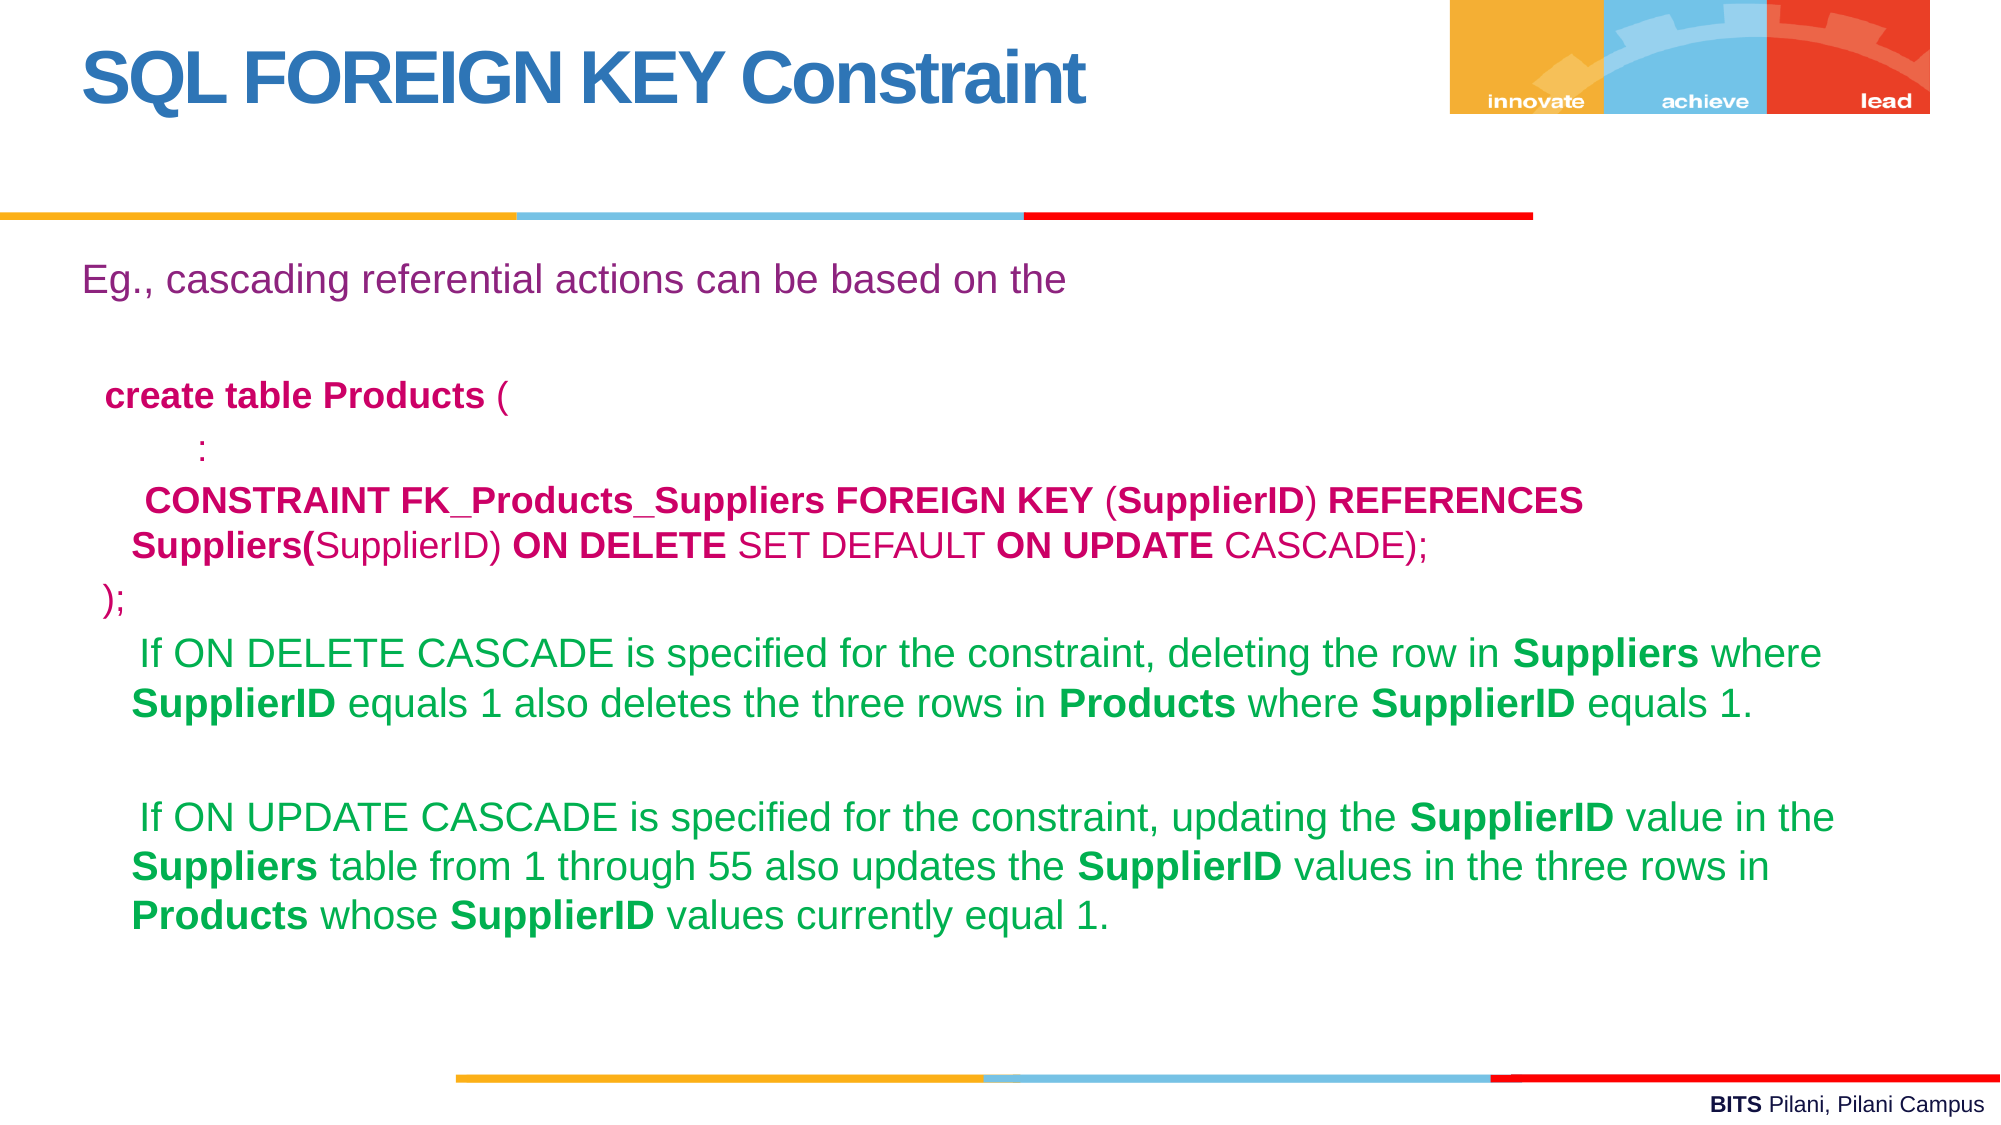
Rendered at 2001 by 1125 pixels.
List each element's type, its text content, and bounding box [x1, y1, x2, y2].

list Eg., cascading referential actions can be based on the create table Products ( : CONSTRAINT FK_Products_Suppliers FOREIGN KEY (SupplierID) REFERENCES Suppliers(SupplierID) ON DELETE SET DEFAULT ON UPDATE CASCADE); ); If ON DELETE CASCADE is specified for the constraint, deleting the row in Suppliers where SupplierID equals 1 also deletes the three rows in Products where SupplierID equals 1. If ON UPDATE CASCADE is specified for the constraint, updating the SupplierID value in the Suppliers table from 1 through 55 also updates the SupplierID values in the three rows in Products whose SupplierID values currently equal 1. [66, 245, 1867, 988]
list SQL FOREIGN KEY Constraint [66, 24, 1450, 213]
picture [1449, 0, 1930, 114]
